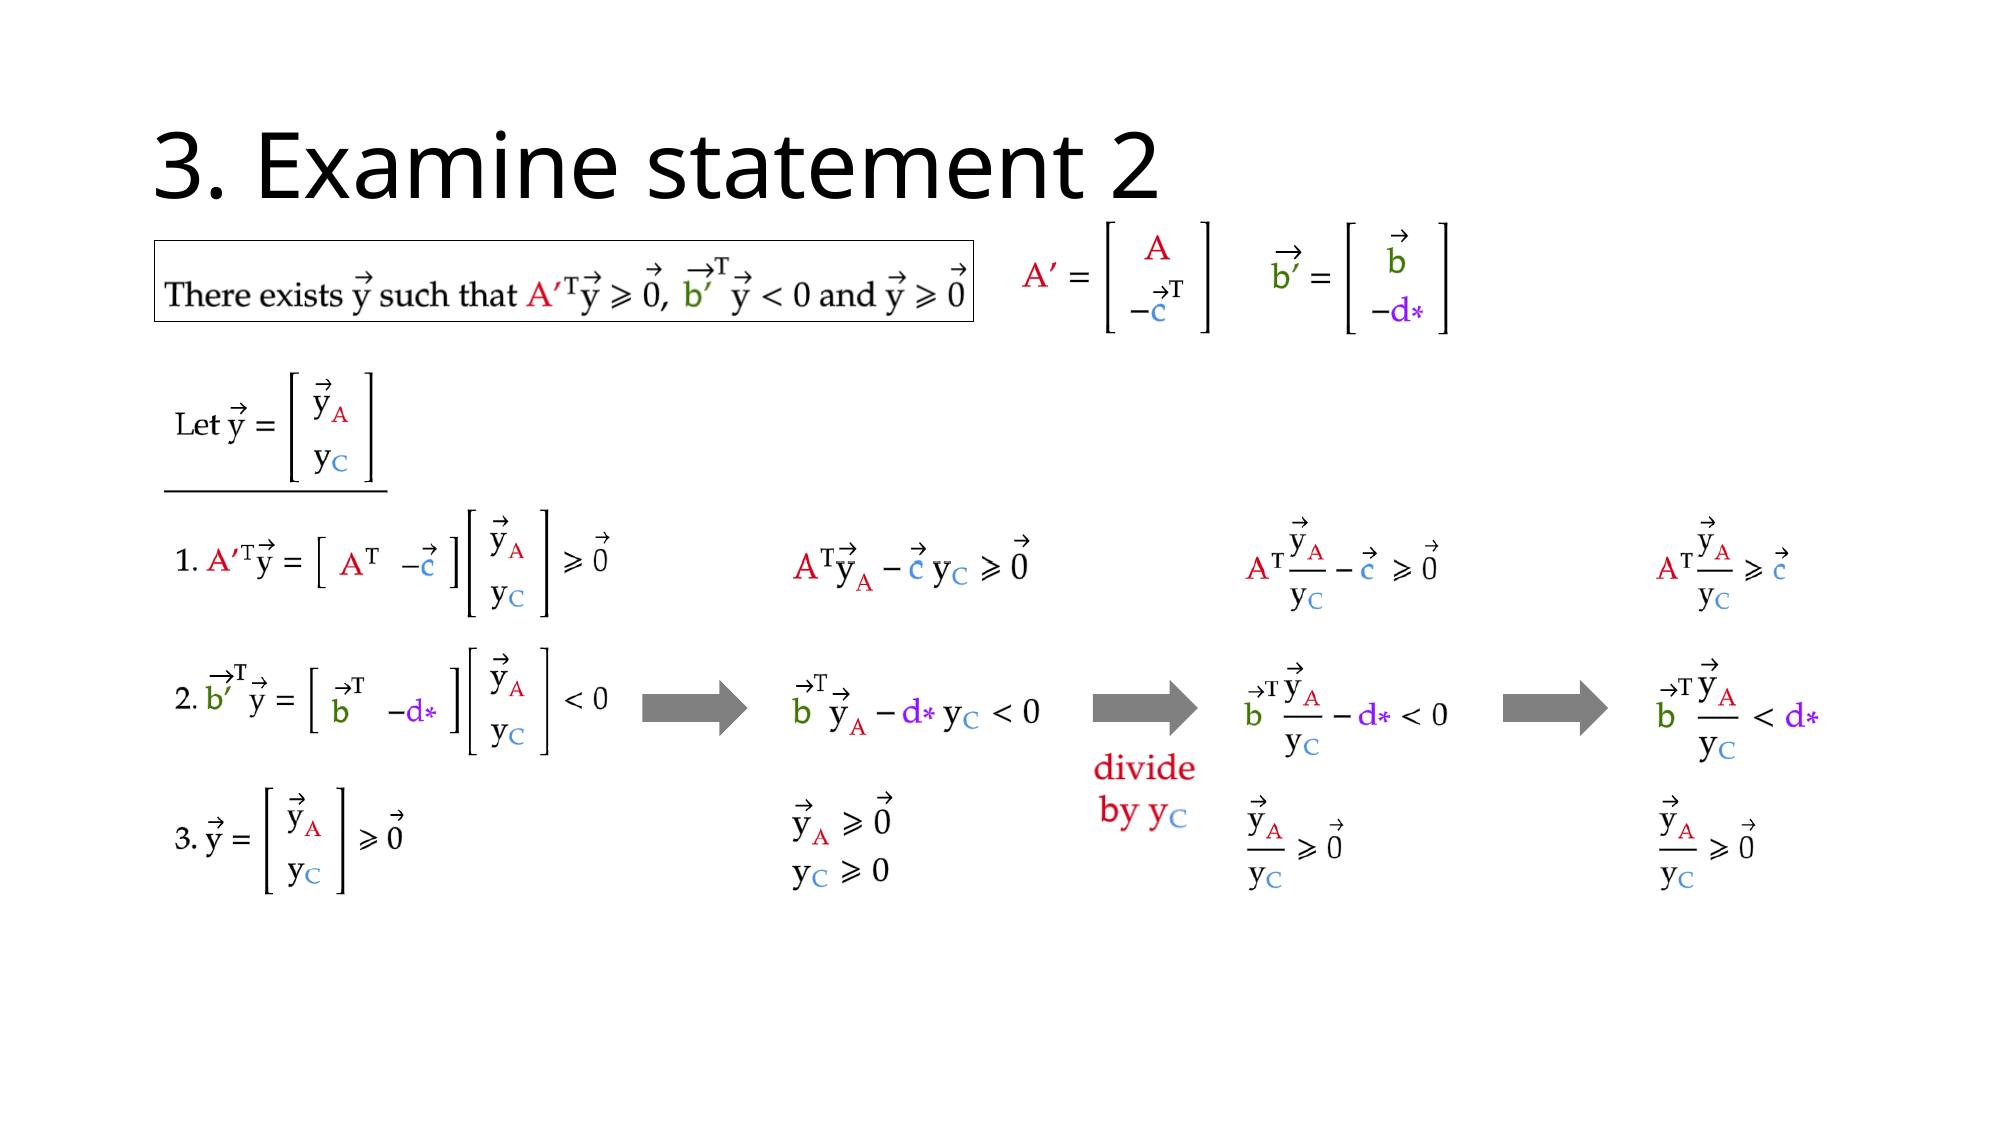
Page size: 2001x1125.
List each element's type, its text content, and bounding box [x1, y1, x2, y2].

picture [1235, 650, 1456, 766]
picture [1262, 206, 1462, 350]
picture [154, 352, 616, 631]
picture [154, 240, 974, 323]
picture [1647, 504, 1795, 620]
picture [783, 657, 1049, 748]
picture [1235, 783, 1351, 899]
picture [782, 778, 899, 899]
text_box [1503, 679, 1609, 737]
picture [1647, 783, 1763, 899]
picture [166, 772, 411, 908]
picture [1236, 504, 1445, 620]
title 3. Examine statement 2 [137, 59, 1863, 278]
text_box [1092, 679, 1198, 733]
picture [1012, 205, 1224, 348]
picture [1083, 733, 1205, 842]
text_box [642, 679, 748, 737]
picture [783, 521, 1036, 604]
picture [1647, 645, 1829, 771]
picture [165, 632, 616, 769]
